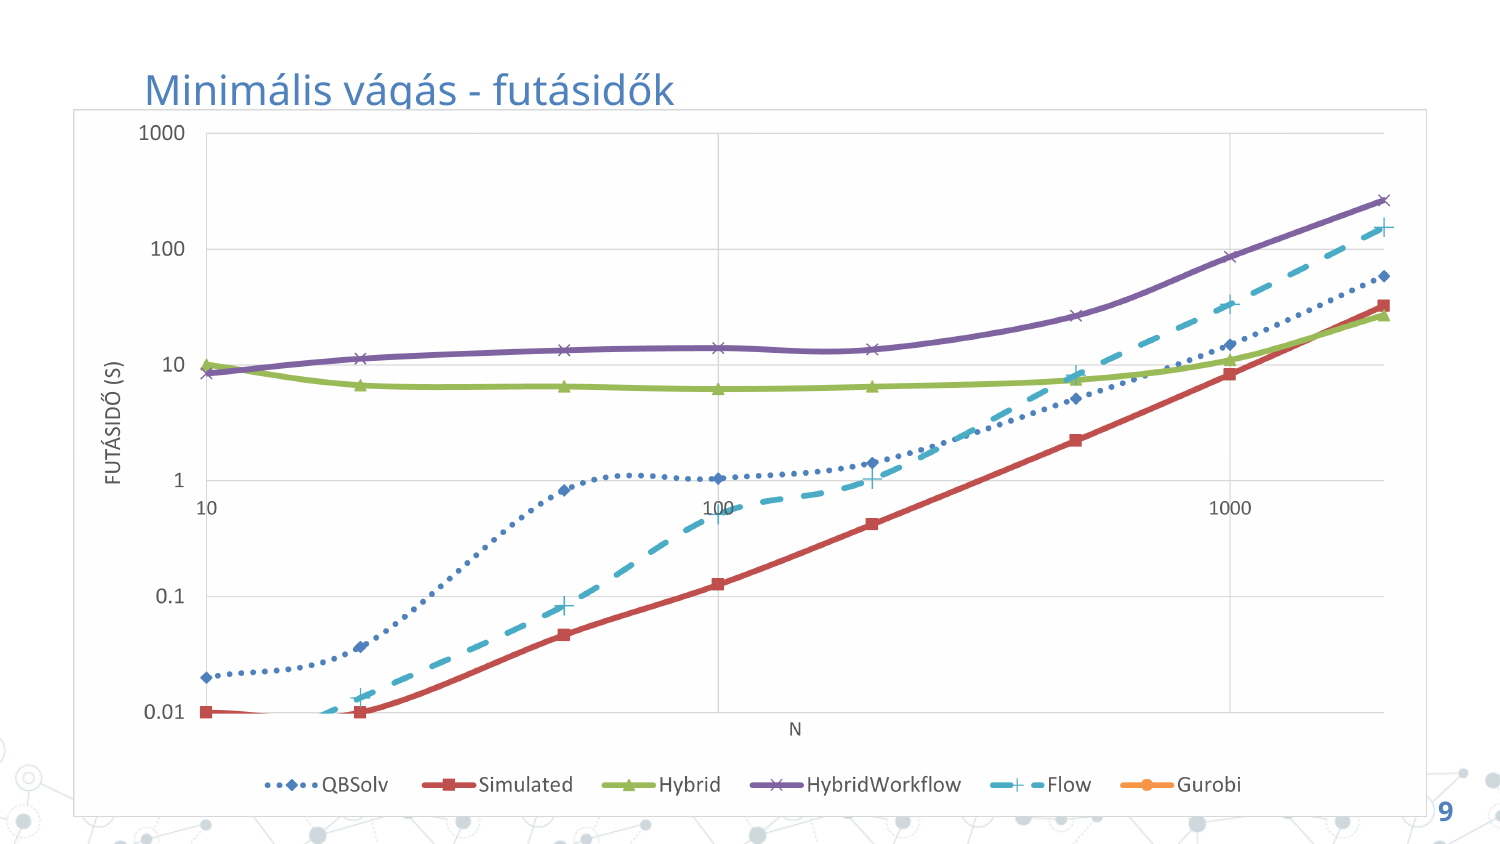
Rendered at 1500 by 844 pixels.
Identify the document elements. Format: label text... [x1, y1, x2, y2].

picture [0, 0, 1500, 844]
slide_number 9 [1378, 779, 1469, 844]
title Minimális vágás - futásidők [128, 50, 1372, 107]
